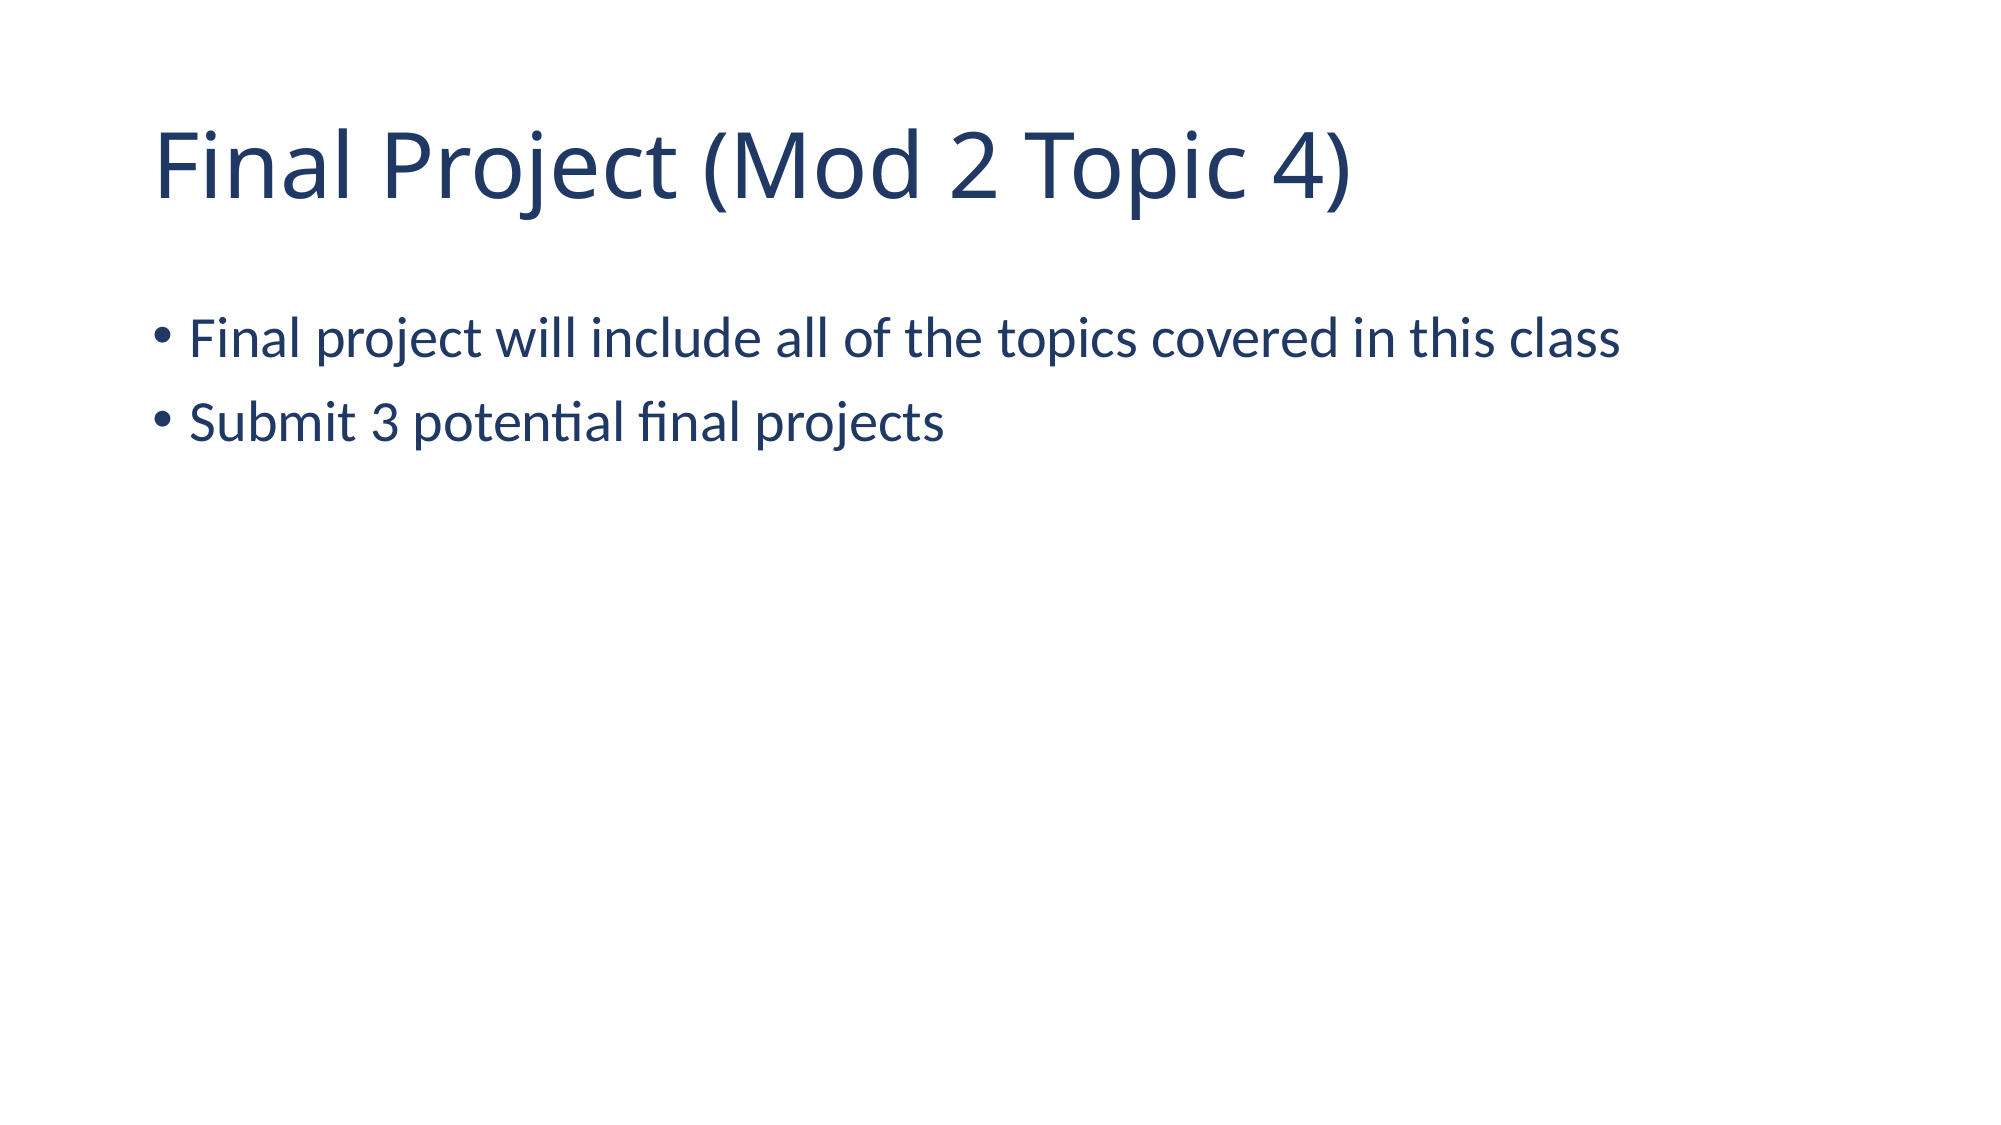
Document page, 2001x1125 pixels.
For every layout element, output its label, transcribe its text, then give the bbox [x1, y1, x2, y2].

list Final project will include all of the topics covered in this class Submit 3 potential final projects [137, 299, 1863, 1014]
title Final Project (Mod 2 Topic 4) [137, 59, 1863, 278]
